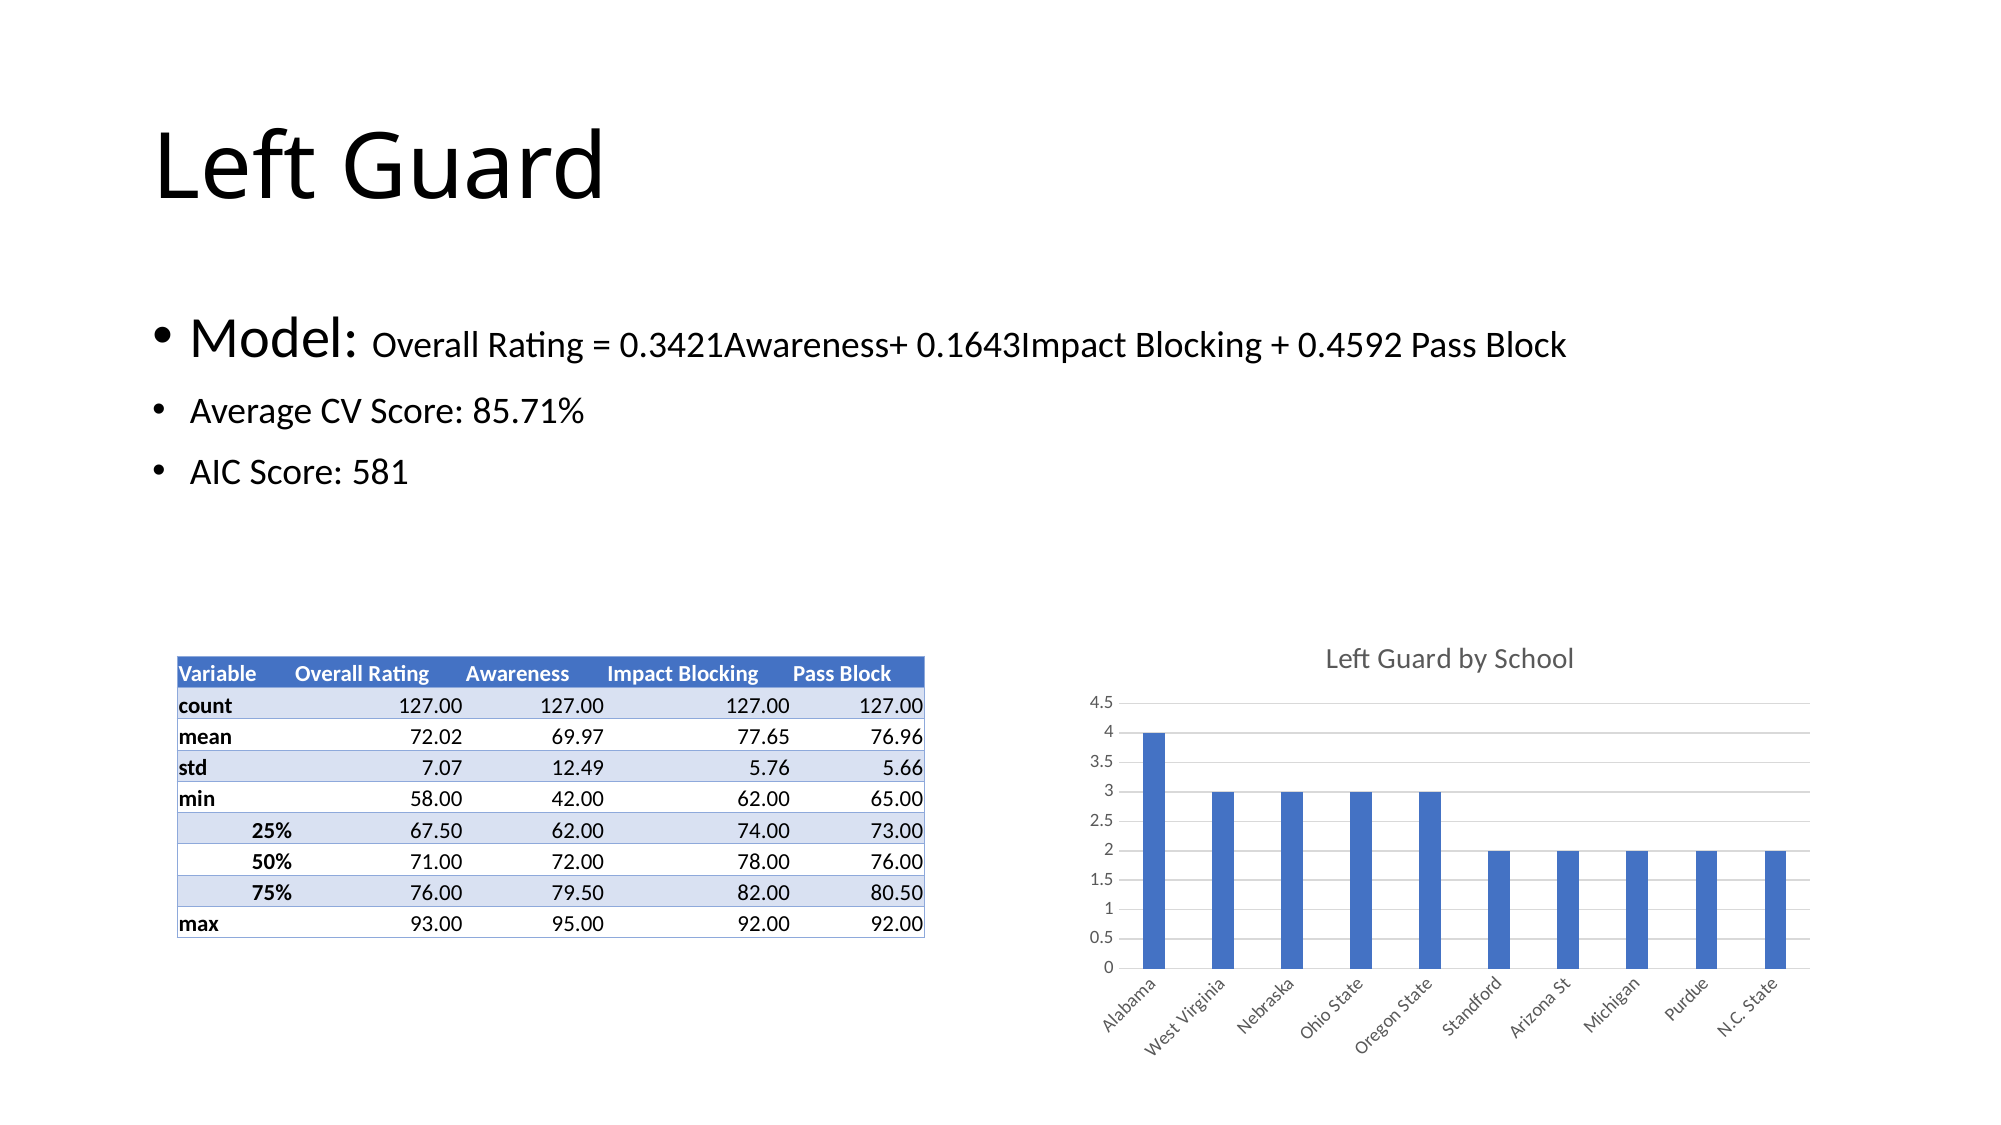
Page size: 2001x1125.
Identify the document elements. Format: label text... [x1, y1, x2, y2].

table_cell 12.49 [464, 751, 606, 781]
table_cell std [178, 751, 294, 781]
table_cell 76.00 [792, 844, 924, 875]
table_cell 71.00 [294, 844, 464, 875]
table_cell 73.00 [792, 813, 924, 843]
table_cell max [178, 907, 294, 937]
table_cell min [178, 782, 294, 812]
table_cell 58.00 [294, 782, 464, 812]
table_cell 72.00 [464, 844, 606, 875]
table_cell 5.76 [606, 751, 792, 781]
table_cell 127.00 [606, 688, 792, 718]
table_header Overall Rating [294, 657, 464, 687]
table_cell 50% [178, 844, 294, 875]
chart [1074, 620, 1825, 1071]
table_header Awareness [464, 657, 606, 687]
table_cell 67.50 [294, 813, 464, 843]
table_cell 62.00 [606, 782, 792, 812]
table_cell 95.00 [464, 907, 606, 937]
table_cell 82.00 [606, 876, 792, 906]
table_cell 76.96 [792, 719, 924, 750]
title Left Guard [137, 59, 1863, 278]
table_cell 74.00 [606, 813, 792, 843]
table_cell 69.97 [464, 719, 606, 750]
table_header Variable [178, 657, 294, 687]
table_cell 72.02 [294, 719, 464, 750]
table_cell 127.00 [294, 688, 464, 718]
table_header Pass Block [792, 657, 924, 687]
table_cell 93.00 [294, 907, 464, 937]
table_cell 7.07 [294, 751, 464, 781]
table_cell 79.50 [464, 876, 606, 906]
table_cell 92.00 [606, 907, 792, 937]
table_cell 42.00 [464, 782, 606, 812]
table_cell mean [178, 719, 294, 750]
table_cell 78.00 [606, 844, 792, 875]
table_cell 75% [178, 876, 294, 906]
table_cell 127.00 [464, 688, 606, 718]
list Model: Overall Rating = 0.3421Awareness+ 0.1643Impact Blocking + 0.4592 Pass Block Average CV Score: 85.71% AIC Score: 581 [137, 299, 1863, 1014]
table_cell count [178, 688, 294, 718]
table_header Impact Blocking [606, 657, 792, 687]
table_cell 25% [178, 813, 294, 843]
table_cell 92.00 [792, 907, 924, 937]
table_cell 5.66 [792, 751, 924, 781]
table_cell 65.00 [792, 782, 924, 812]
table_cell 80.50 [792, 876, 924, 906]
table_cell 127.00 [792, 688, 924, 718]
table_cell 76.00 [294, 876, 464, 906]
table_cell 62.00 [464, 813, 606, 843]
table_cell 77.65 [606, 719, 792, 750]
